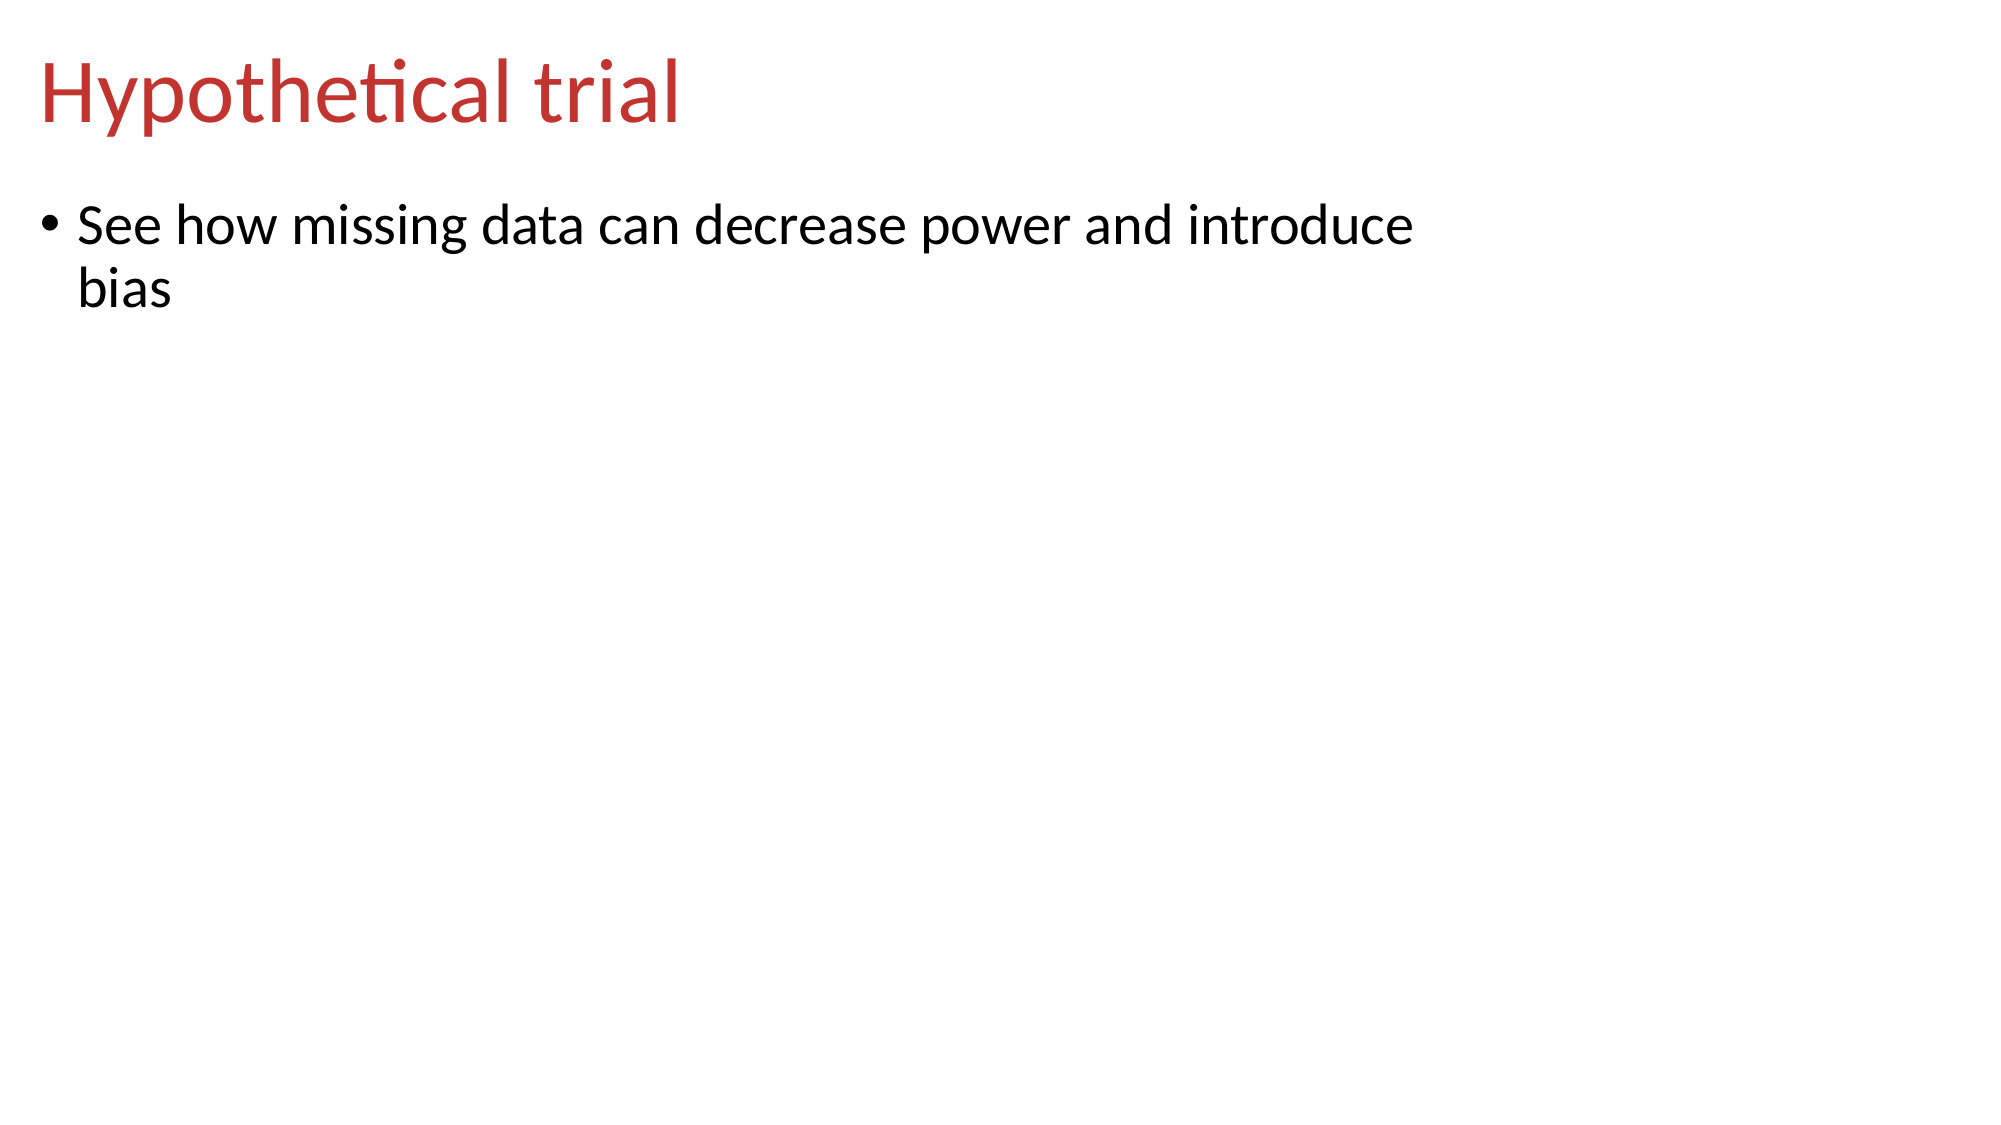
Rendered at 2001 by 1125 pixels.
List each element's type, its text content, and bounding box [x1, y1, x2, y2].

title Hypothetical trial [24, 24, 1975, 163]
list See how missing data can decrease power and introduce bias [24, 187, 1525, 1075]
